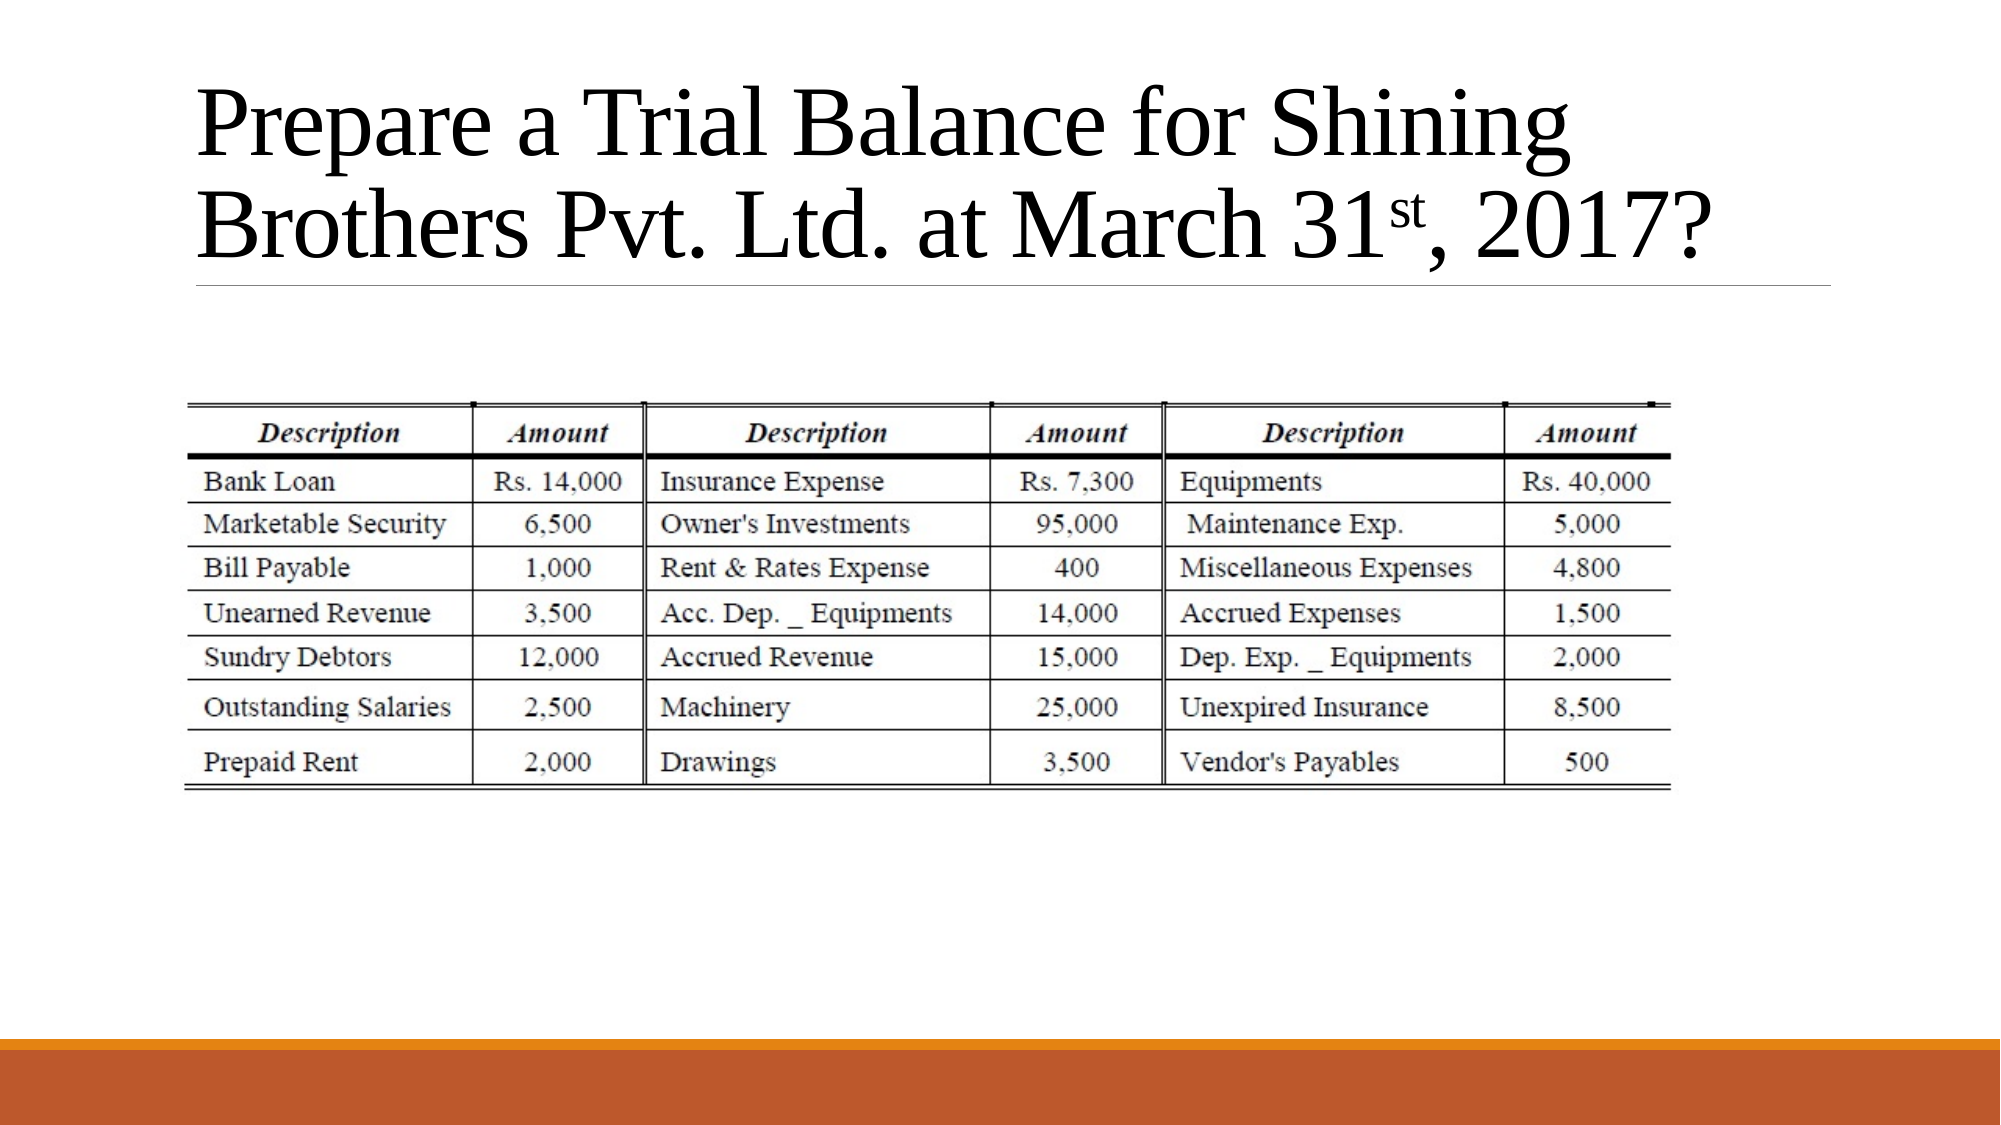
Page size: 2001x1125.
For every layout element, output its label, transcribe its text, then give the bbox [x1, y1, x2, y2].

title Prepare a Trial Balance for Shining Brothers Pvt. Ltd. at March 31st, 2017? [180, 47, 1830, 285]
picture [179, 397, 1680, 796]
